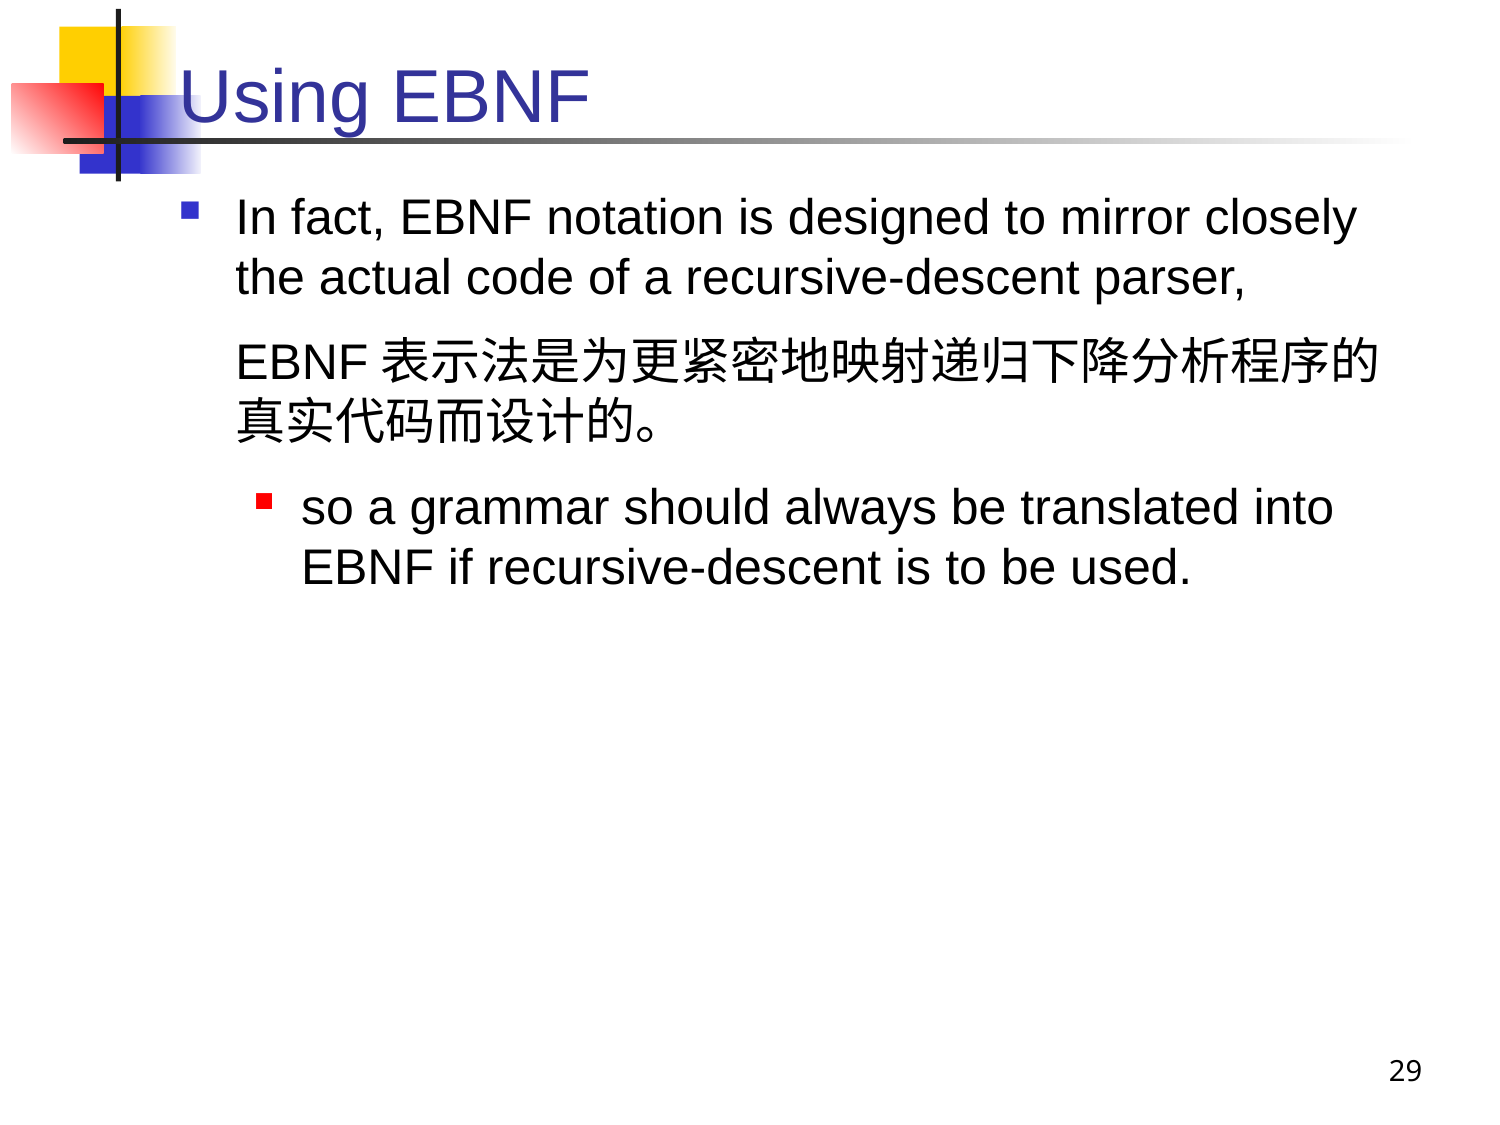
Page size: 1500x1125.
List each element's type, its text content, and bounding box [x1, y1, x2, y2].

slide_number 29 [1124, 1023, 1438, 1100]
title Using EBNF [163, 30, 1443, 146]
list In fact, EBNF notation is designed to mirror closely the actual code of a recursive-descent parser, EBNF表示法是为更紧密地映射递归下降分析程序的真实代码而设计的。 so a grammar should always be translated into EBNF if recursive-descent is to be used. [163, 177, 1440, 1024]
